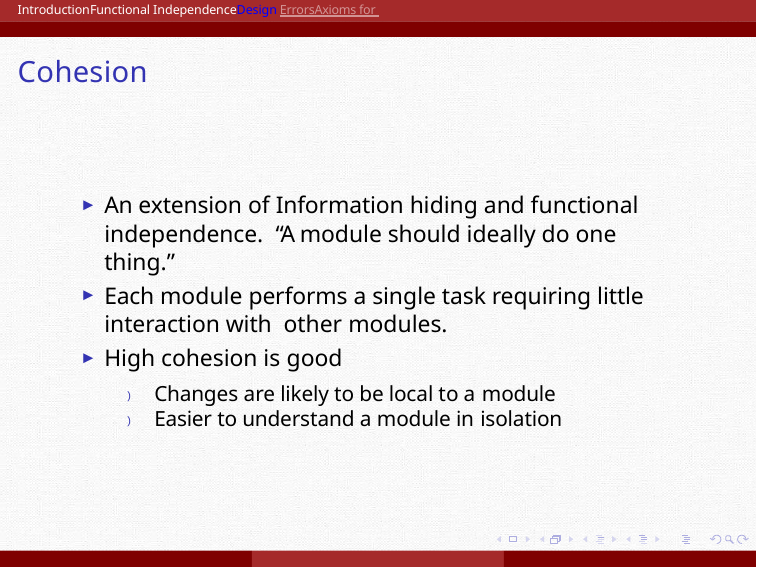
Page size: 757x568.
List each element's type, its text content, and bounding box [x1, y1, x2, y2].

text_box IntroductionFunctional IndependenceDesign ErrorsAxioms for Good Design [15, 0, 387, 21]
picture [0, 37, 756, 550]
title Cohesion [15, 50, 154, 148]
text_box [0, 21, 756, 37]
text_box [0, 550, 757, 568]
list An extension of Information hiding and functional independence. “A module should ideally do one thing.” Each module performs a single task requiring little interaction with other modules. High cohesion is good ) Changes are likely to be local to a module ) Easier to understand a module in isolation [70, 189, 686, 505]
